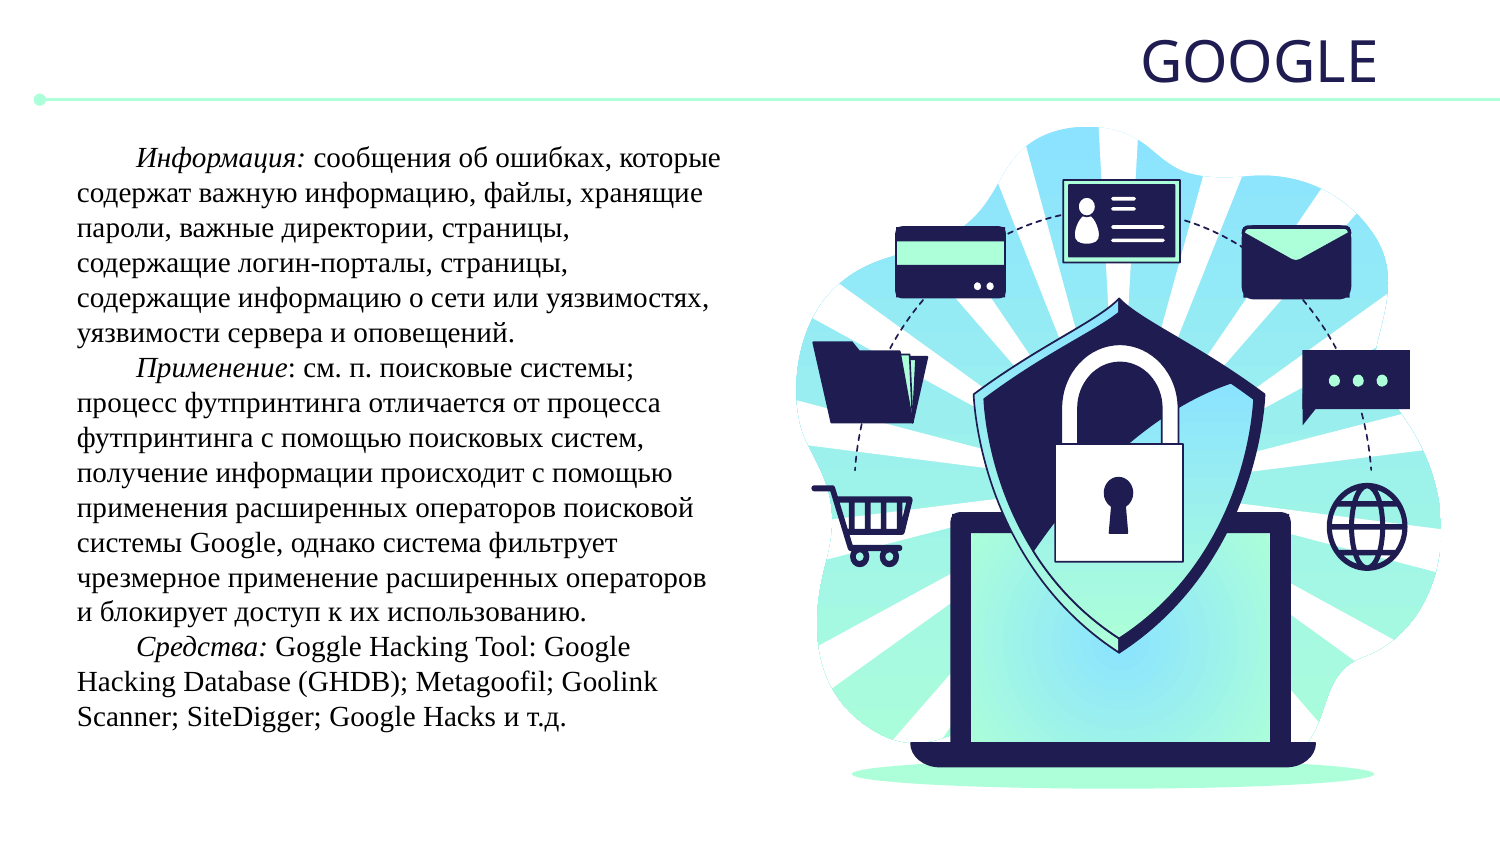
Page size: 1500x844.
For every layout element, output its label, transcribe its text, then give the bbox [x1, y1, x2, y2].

text_box Информация: сообщения об ошибках, которые содержат важную информацию, файлы, хранящие пароли, важные директории, страницы, содержащие логин-порталы, страницы, содержащие информацию о сети или уязвимостях, уязвимости сервера и оповещений. Применение: см. п. поисковые системы; процесс футпринтинга отличается от процесса футпринтинга с помощью поисковых систем, получение информации происходит с помощью применения расширенных операторов поисковой системы Google, однако система фильтрует чрезмерное применение расширенных операторов и блокирует доступ к их использованию. Средства: Goggle Hacking Tool: Google Hacking Database (GHDB); Metagoofil; Goolink Scanner; SiteDigger; Google Hacks и т.д. [62, 130, 744, 740]
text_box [788, 126, 1456, 789]
title GOOGLE [395, 9, 1394, 98]
